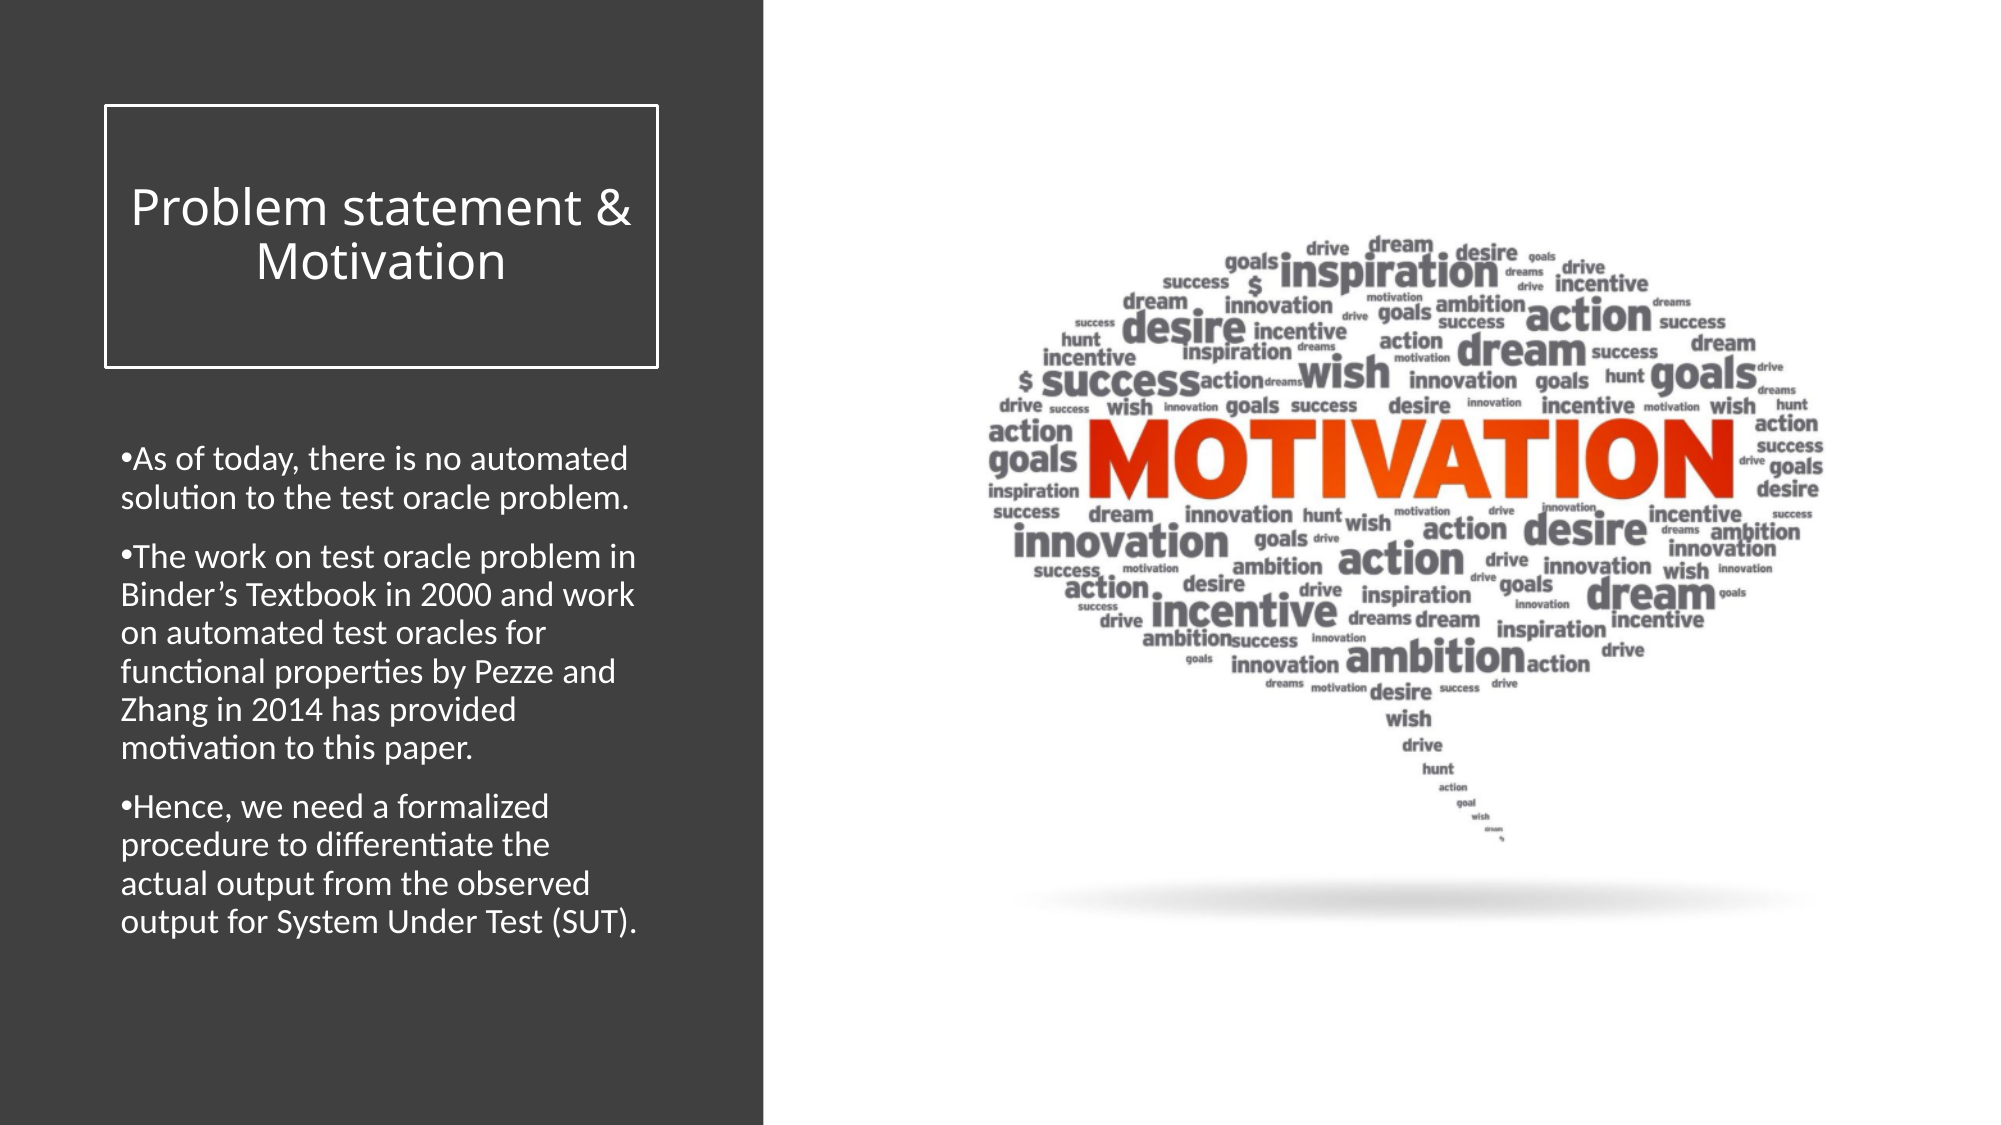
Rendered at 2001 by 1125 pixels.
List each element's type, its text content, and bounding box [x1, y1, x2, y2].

subtitle As of today, there is no automated solution to the test oracle problem. The work on test oracle problem in Binder’s Textbook in 2000 and work on automated test oracles for functional properties by Pezze and Zhang in 2014 has provided motivation to this paper. Hence, we need a formalized procedure to differentiate the actual output from the observed output for System Under Test (SUT). [105, 432, 658, 994]
picture [961, 226, 1895, 943]
title Problem statement & Motivation [105, 105, 658, 368]
text_box [0, 0, 764, 1125]
